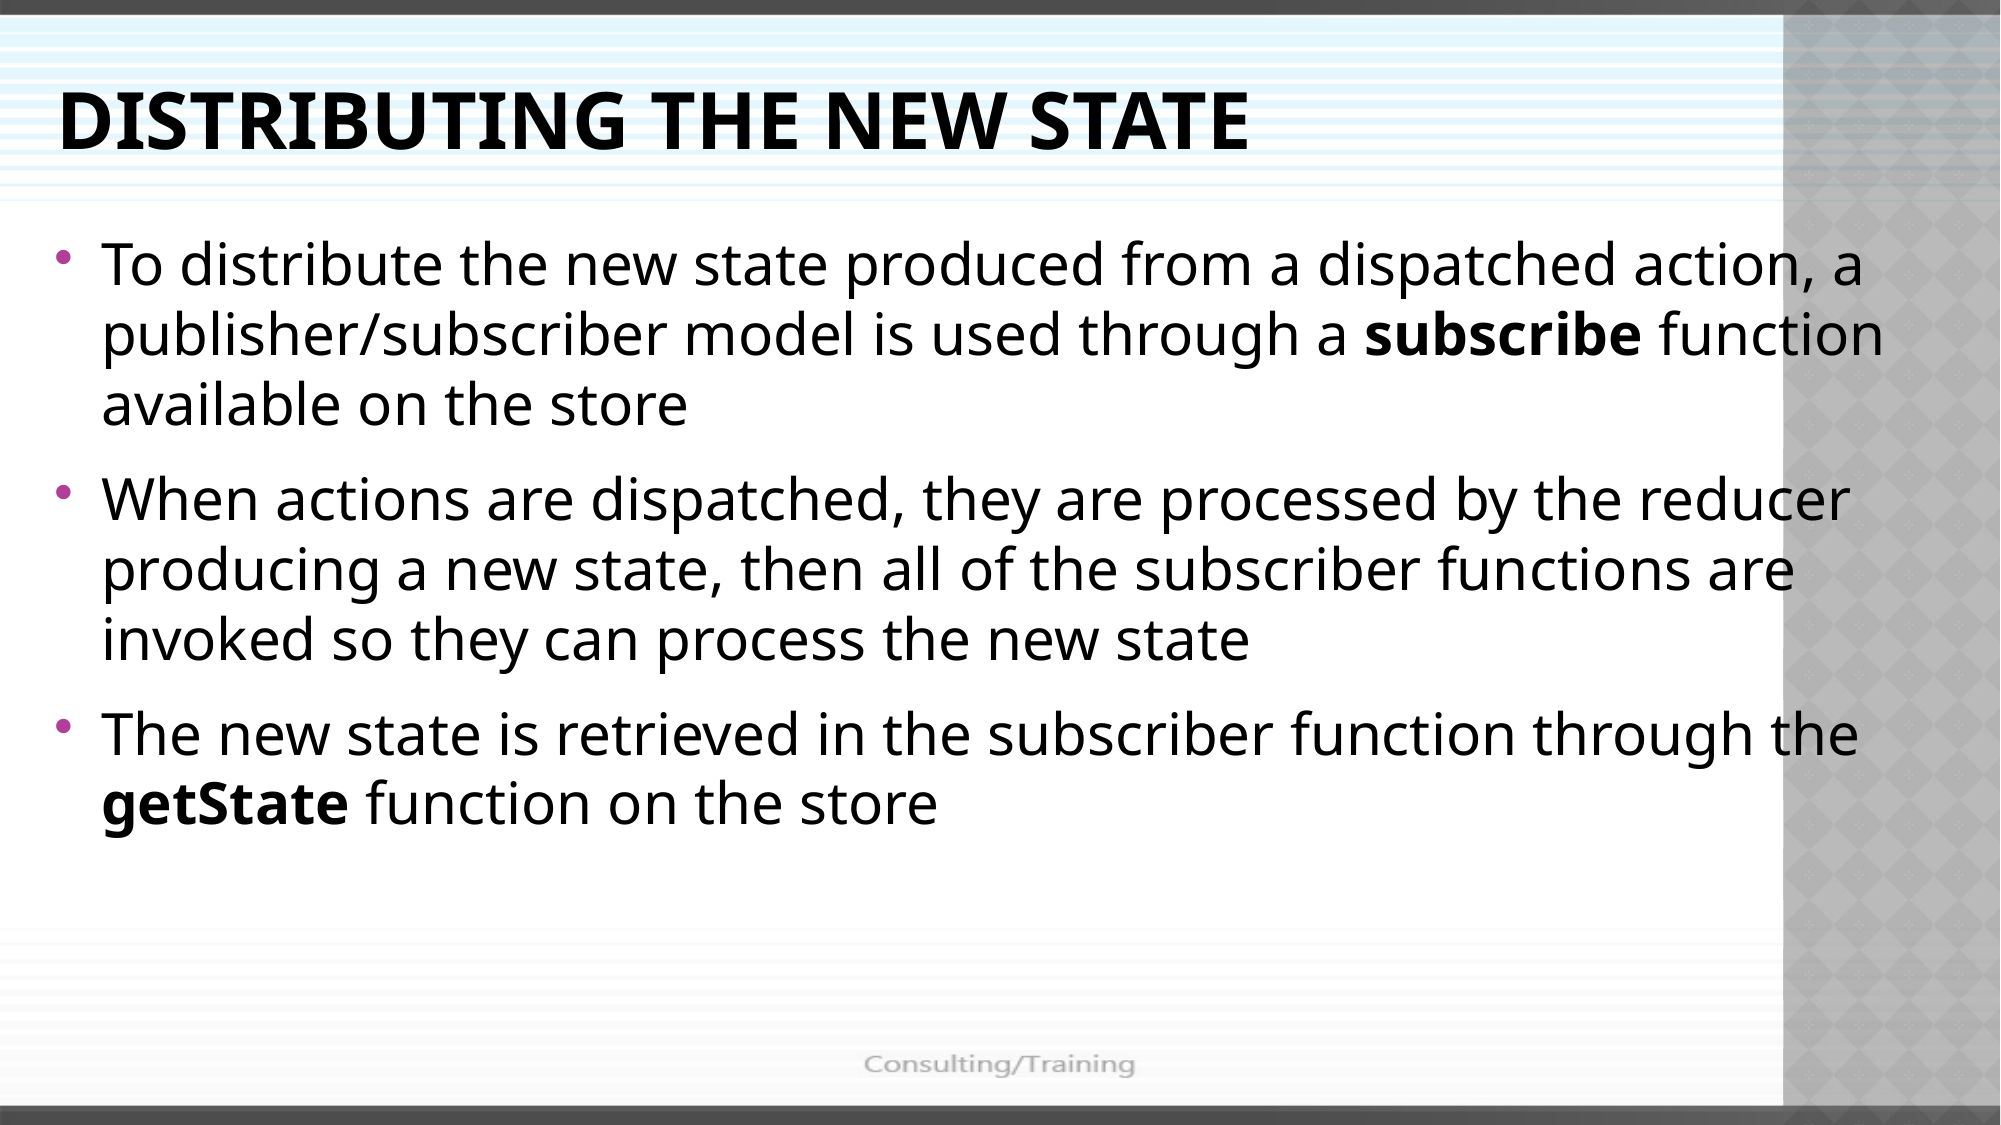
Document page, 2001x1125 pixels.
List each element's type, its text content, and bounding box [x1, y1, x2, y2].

picture [0, 0, 2001, 1125]
title Distributing the New State [41, 17, 1958, 220]
list To distribute the new state produced from a dispatched action, a publisher/subscriber model is used through a subscribe function available on the store When actions are dispatched, they are processed by the reducer producing a new state, then all of the subscriber functions are invoked so they can process the new state The new state is retrieved in the subscriber function through the getState function on the store [41, 220, 1958, 845]
